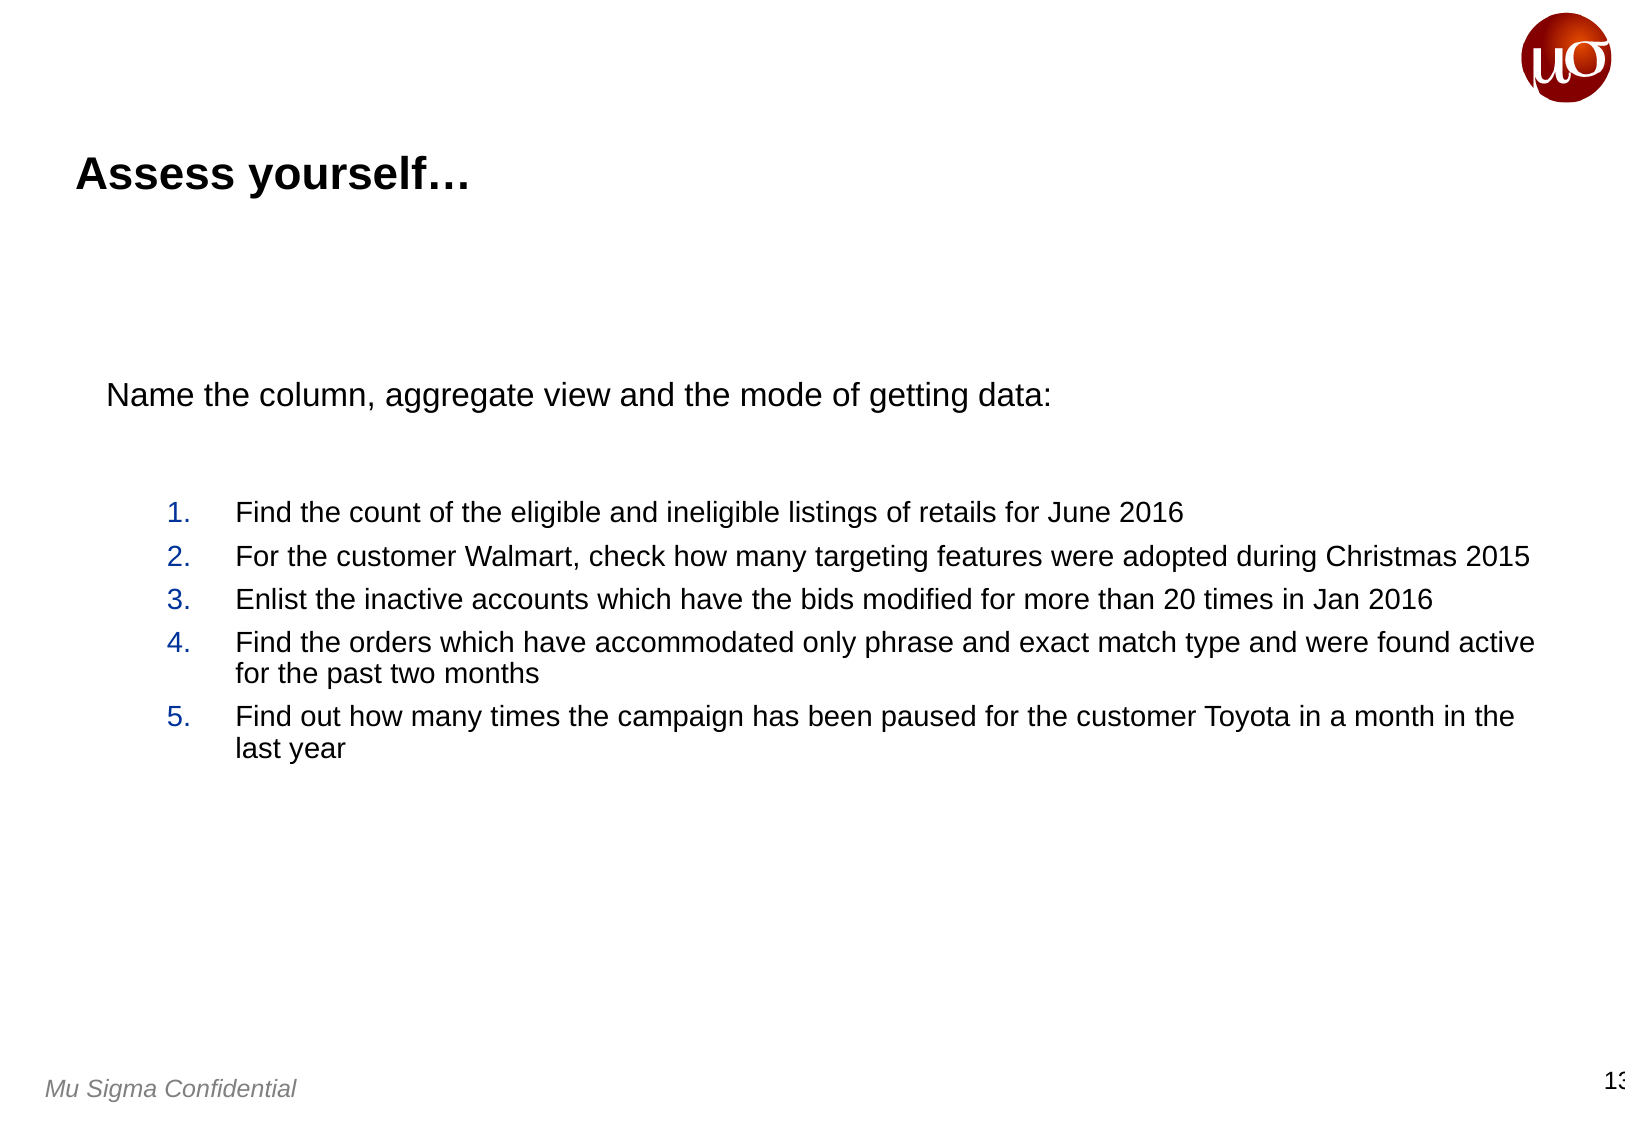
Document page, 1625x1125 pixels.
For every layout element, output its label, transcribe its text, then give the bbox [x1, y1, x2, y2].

list Name the column, aggregate view and the mode of getting data: Find the count of the eligible and ineligible listings of retails for June 2016 For the customer Walmart, check how many targeting features were adopted during Christmas 2015 Enlist the inactive accounts which have the bids modified for more than 20 times in Jan 2016 Find the orders which have accommodated only phrase and exact match type and were found active for the past two months Find out how many times the campaign has been paused for the customer Toyota in a month in the last year [105, 226, 1544, 915]
picture [1516, 12, 1615, 103]
title Assess yourself… [74, 62, 1550, 201]
